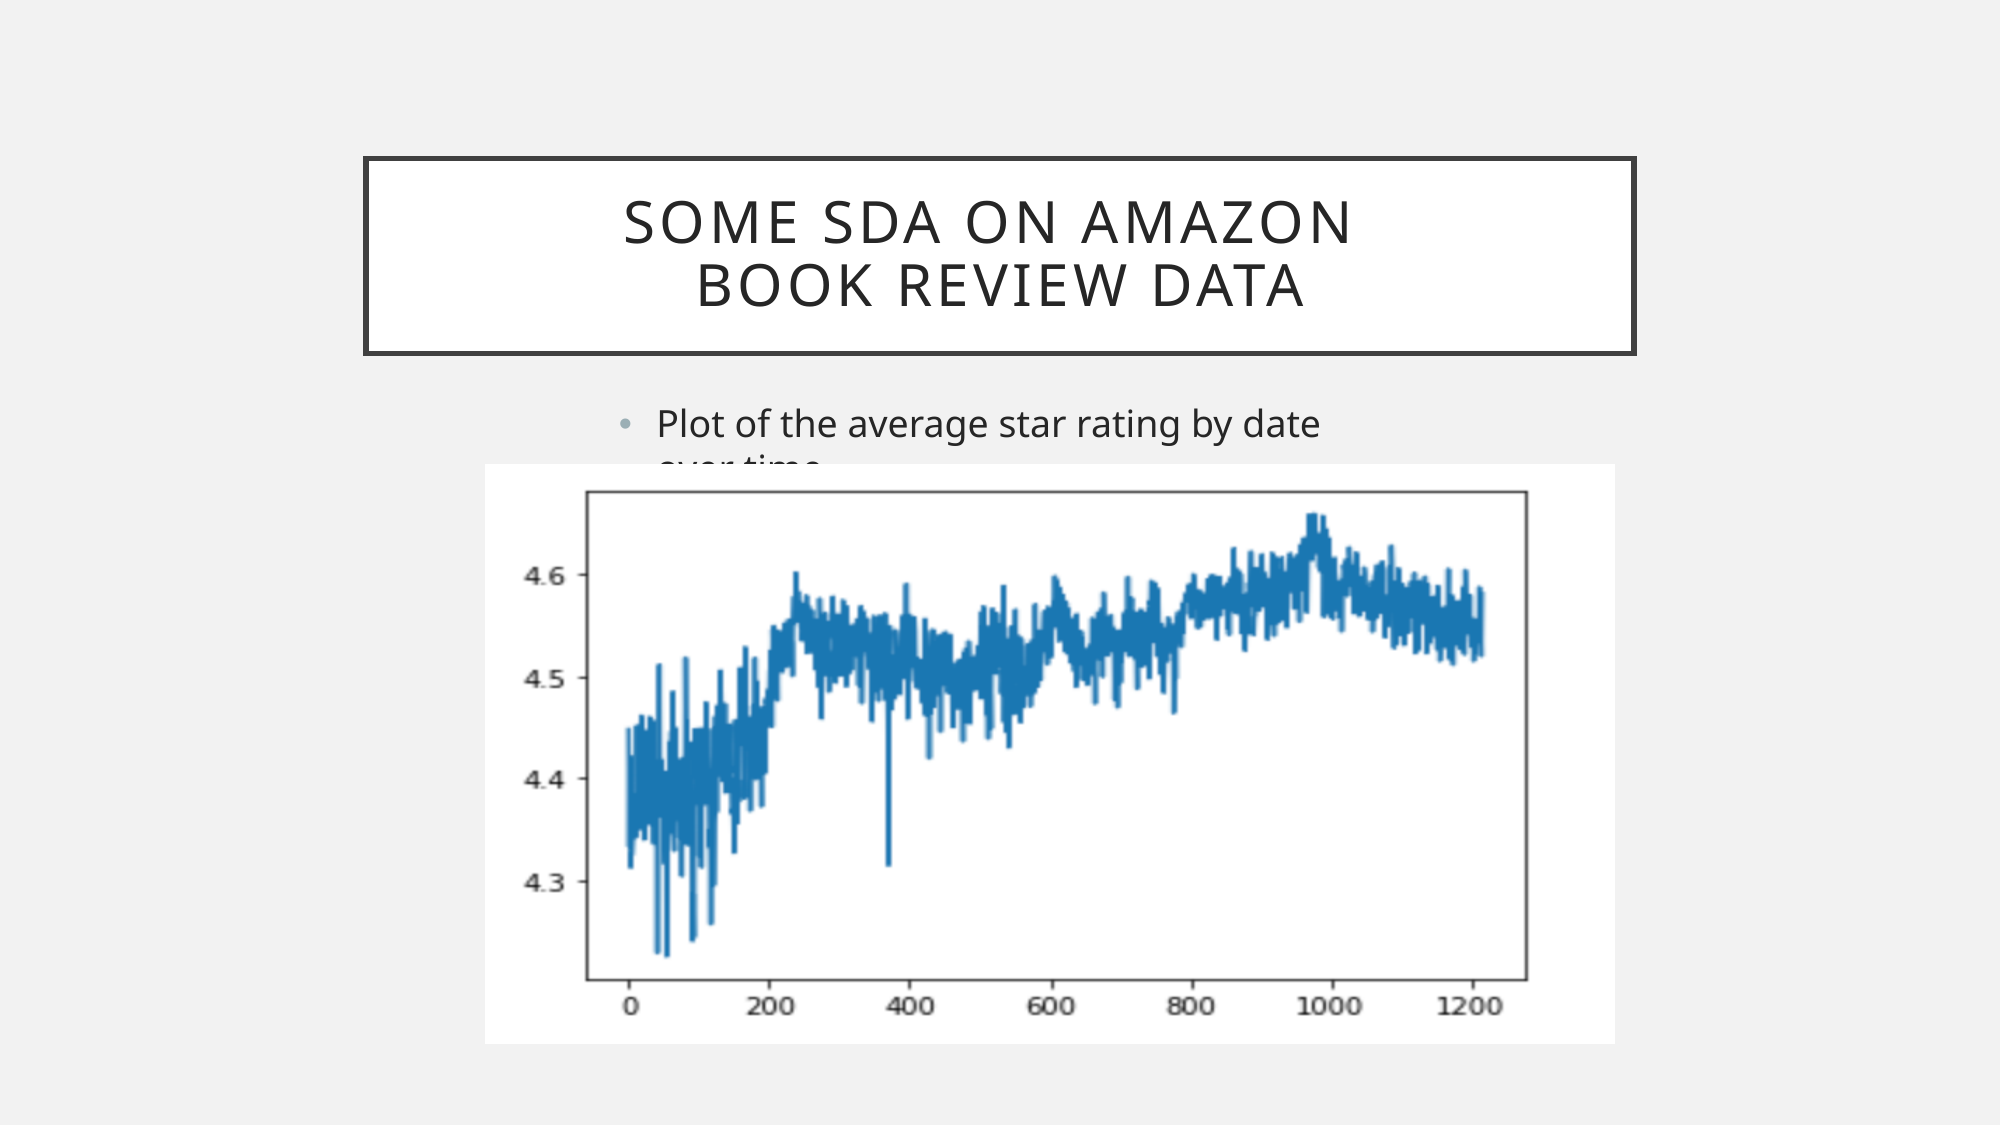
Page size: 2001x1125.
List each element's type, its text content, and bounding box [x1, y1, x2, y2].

list Plot of the average star rating by date over time [603, 393, 1424, 464]
picture [485, 464, 1615, 1044]
title Some sda on amazon book review data [363, 156, 1637, 356]
